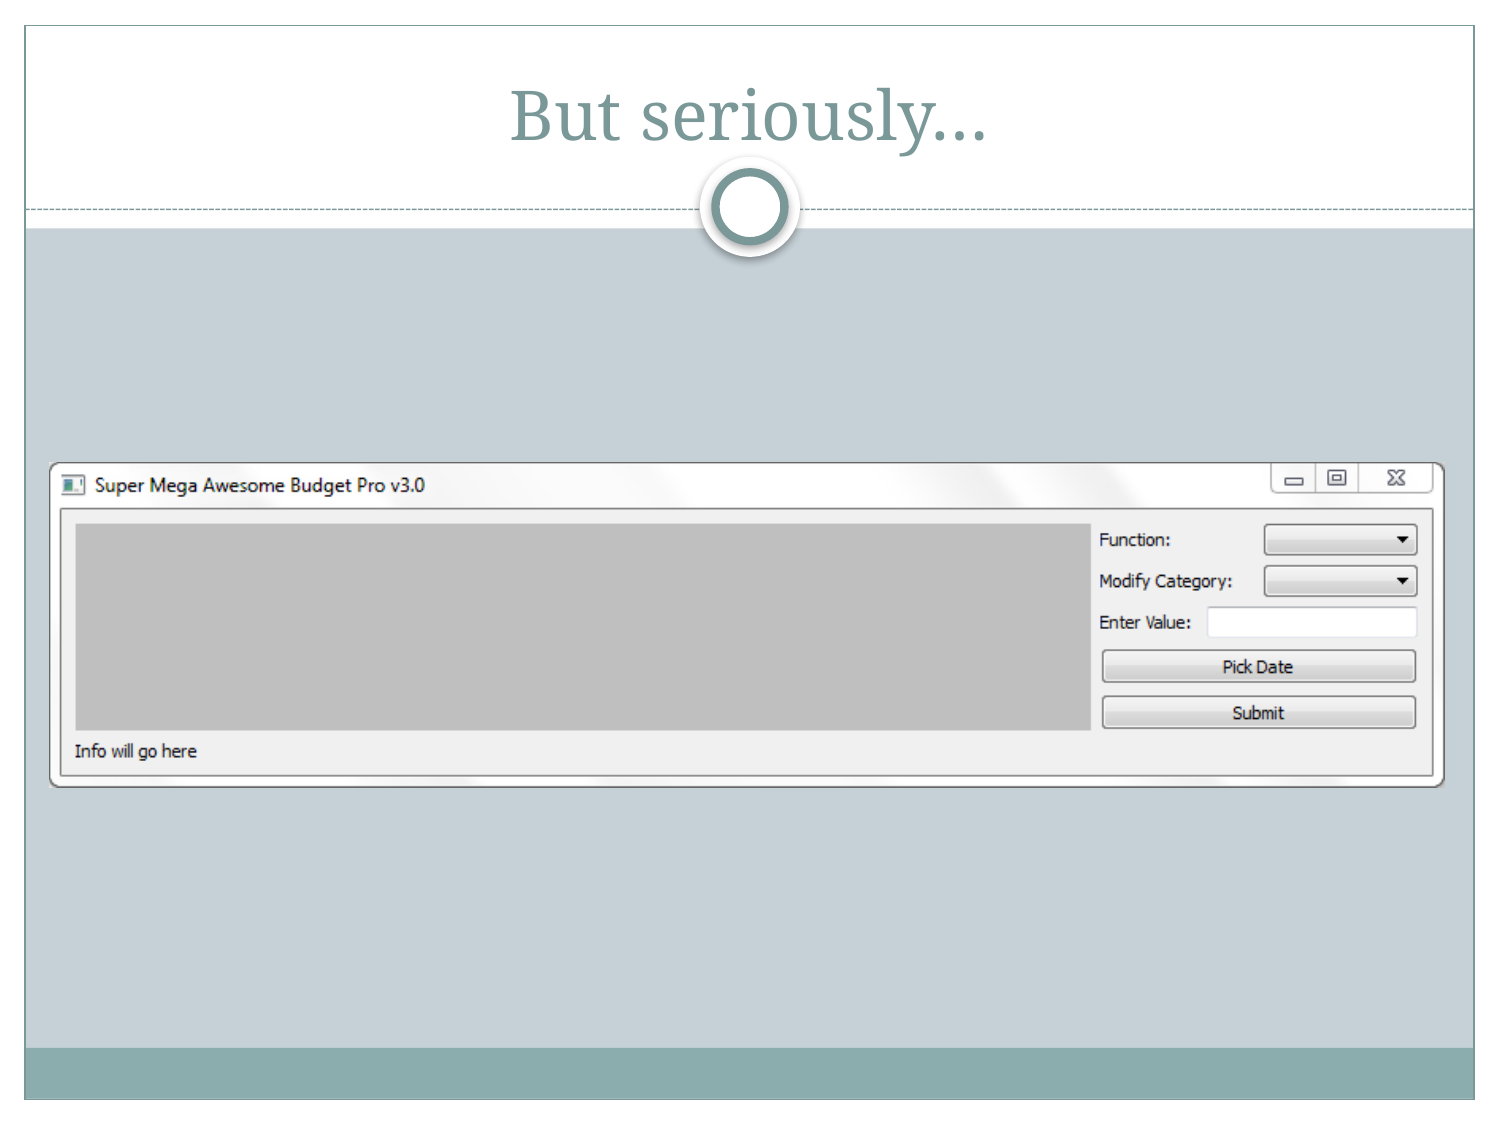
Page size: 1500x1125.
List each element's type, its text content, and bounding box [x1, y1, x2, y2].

title But seriously… [49, 37, 1450, 162]
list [49, 250, 1445, 1001]
